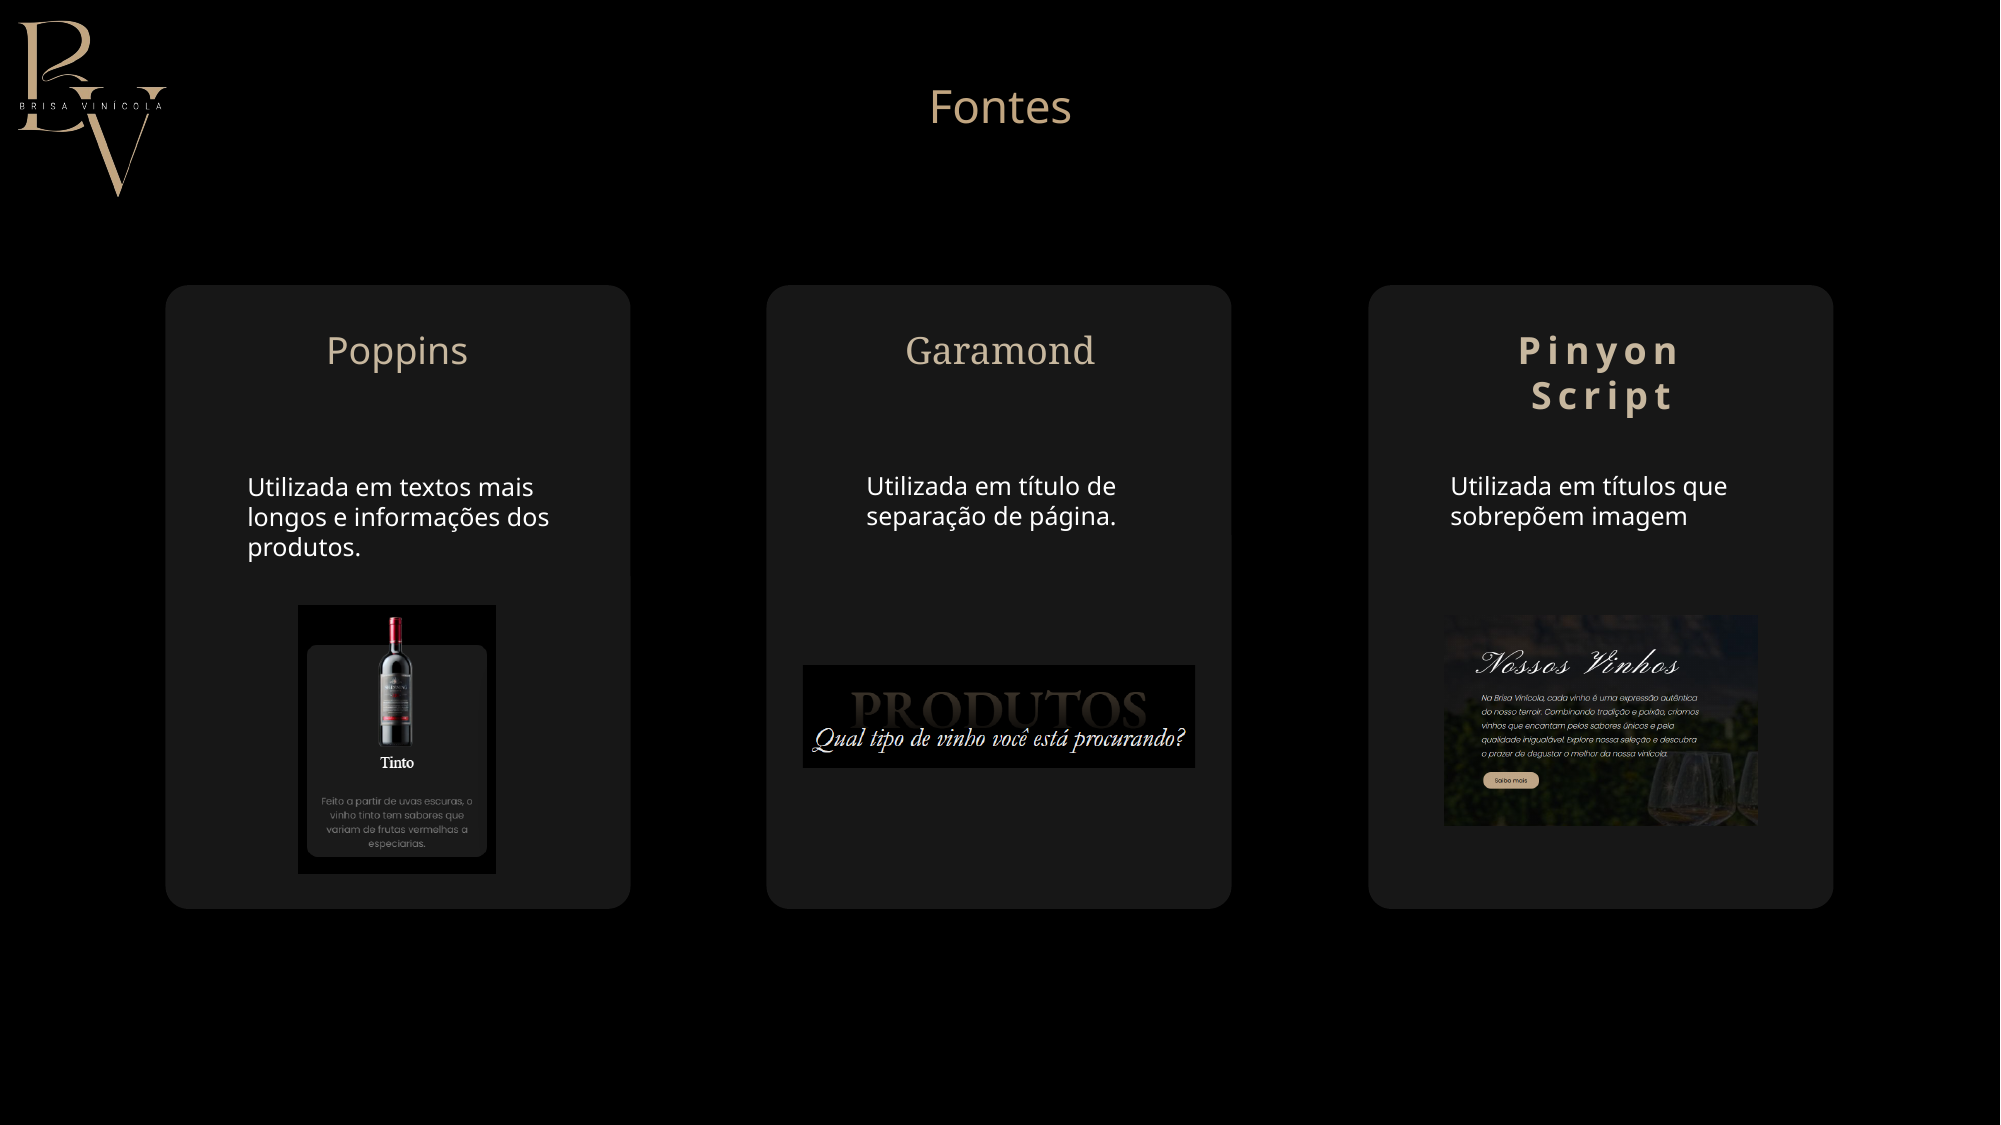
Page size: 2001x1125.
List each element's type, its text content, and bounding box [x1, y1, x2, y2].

text_box Fontes [672, 70, 1329, 141]
picture [13, 13, 168, 199]
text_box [164, 284, 1834, 910]
